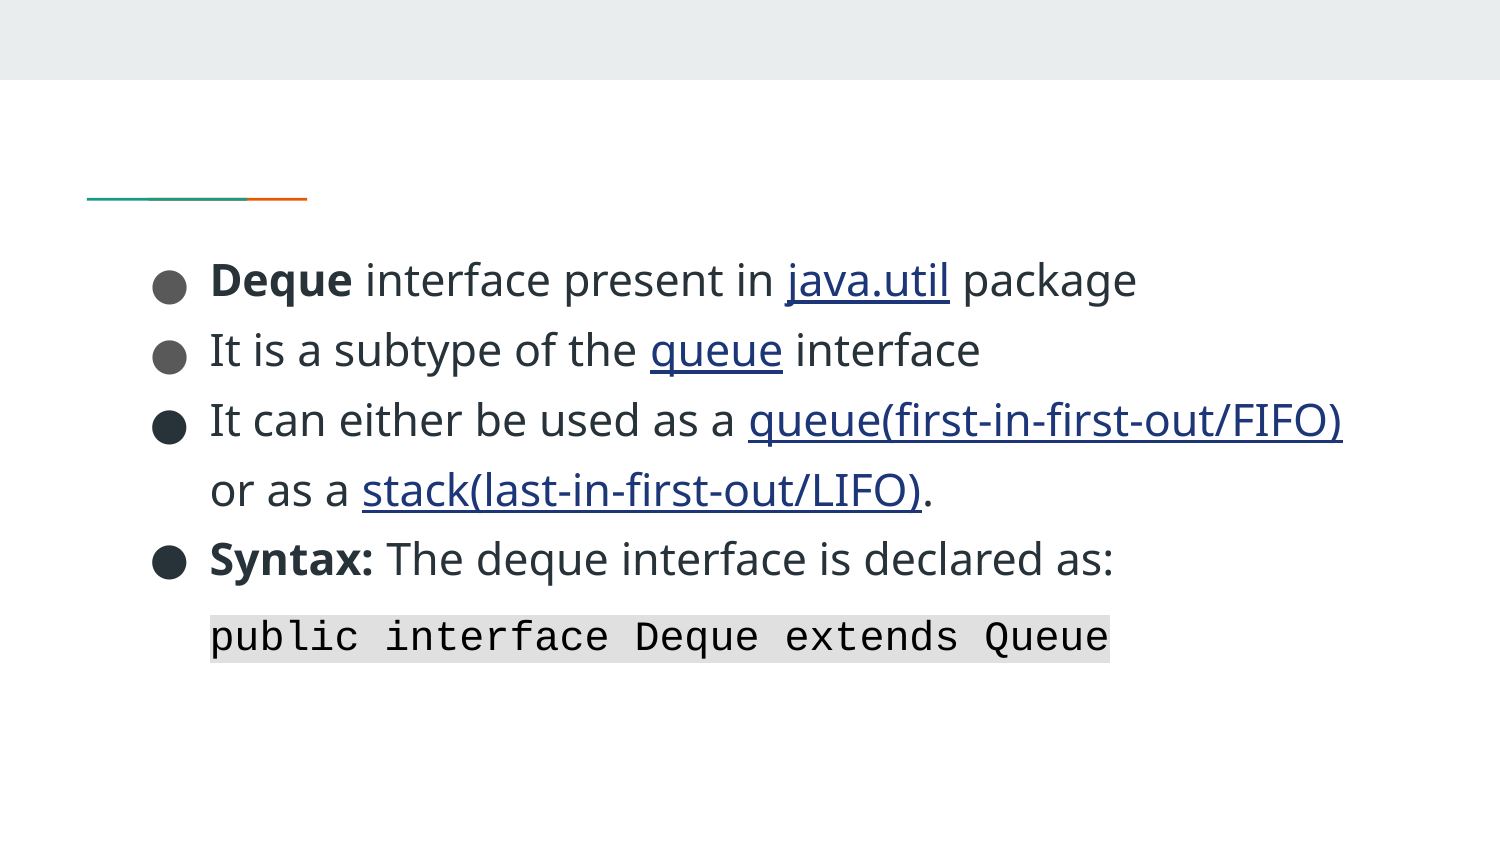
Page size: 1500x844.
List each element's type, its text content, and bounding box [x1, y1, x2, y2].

list Deque interface present in java.util package It is a subtype of the queue interface It can either be used as a queue(first-in-first-out/FIFO) or as a stack(last-in-first-out/LIFO). Syntax: The deque interface is declared as: public interface Deque extends Queue [119, 228, 1381, 712]
